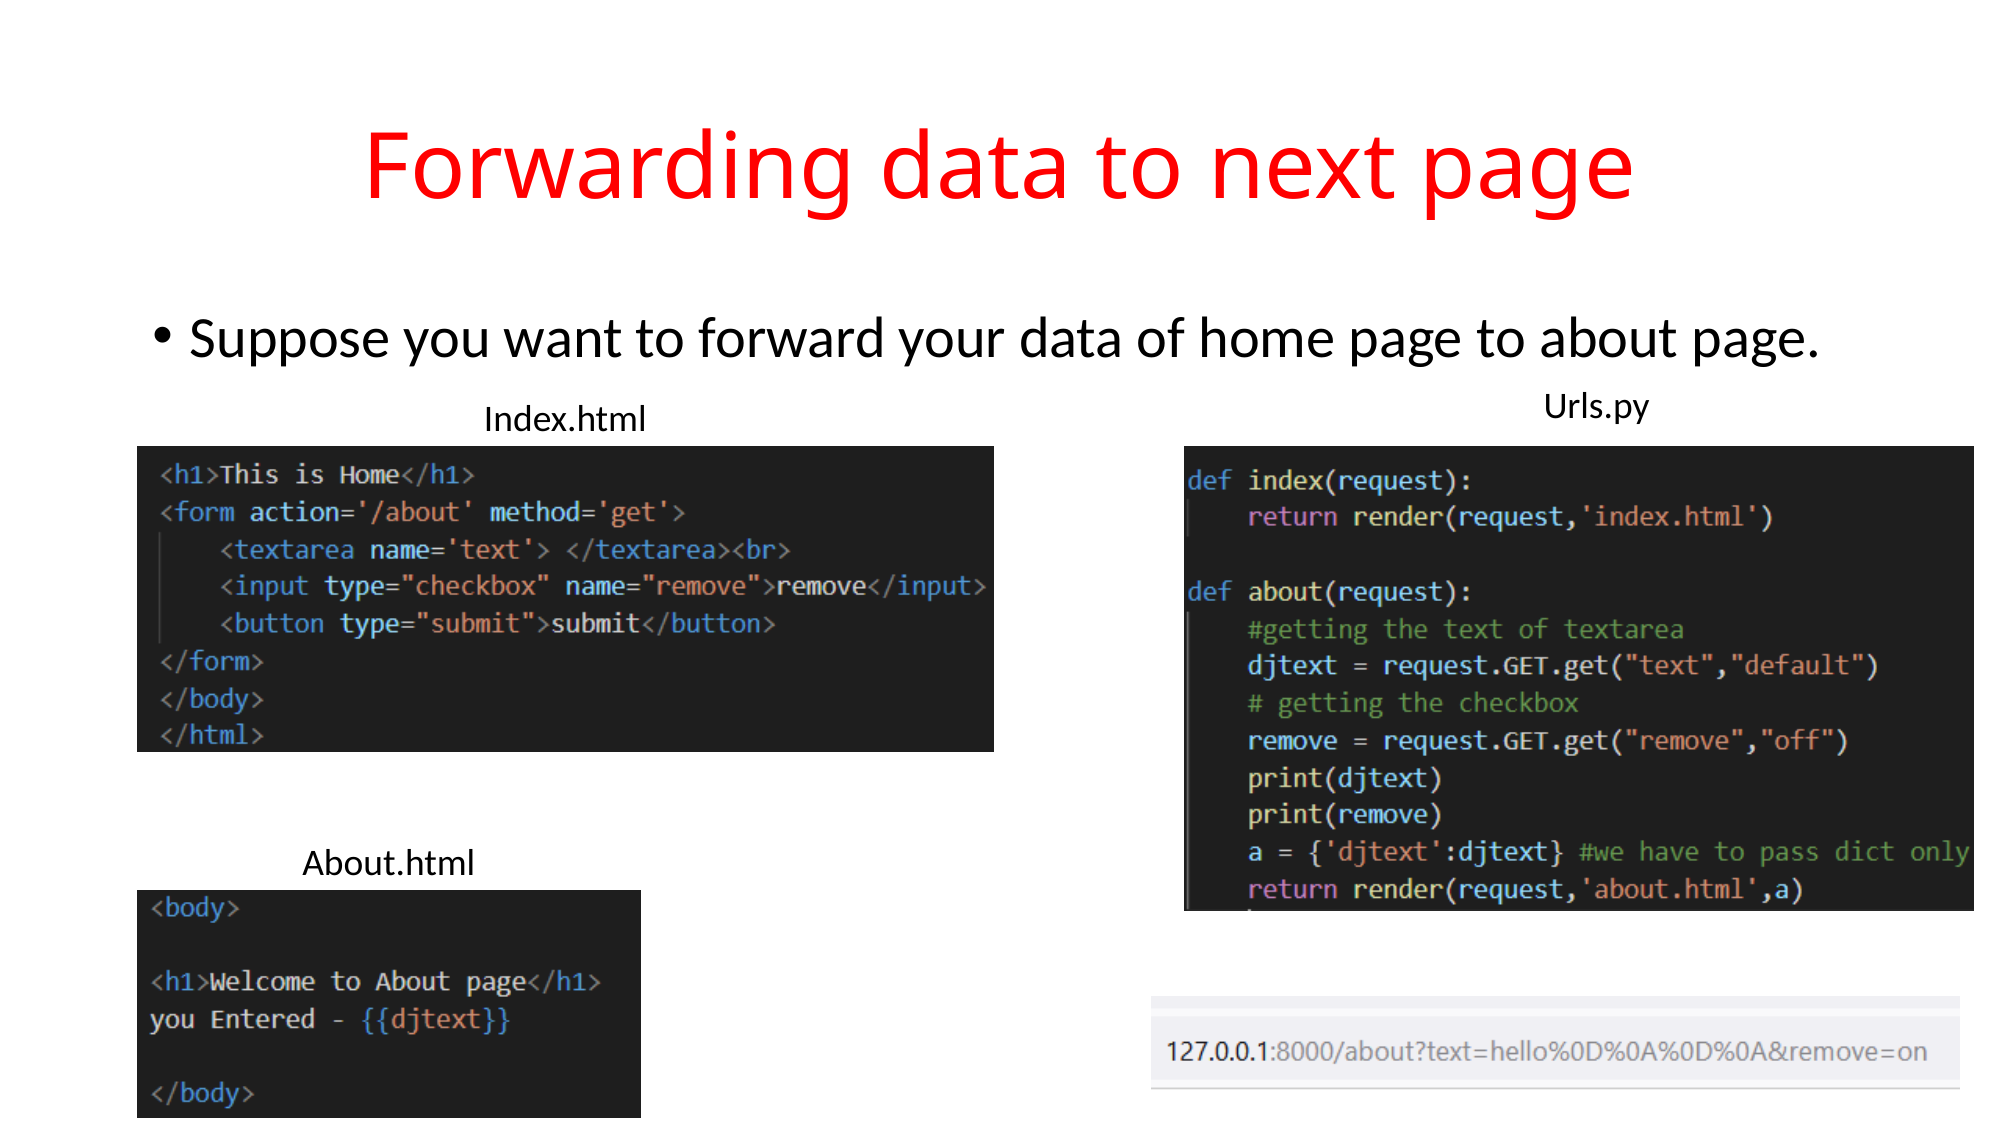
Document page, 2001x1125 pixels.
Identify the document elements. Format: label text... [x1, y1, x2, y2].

list Suppose you want to forward your data of home page to about page. [137, 299, 1863, 1118]
picture [1151, 996, 1960, 1118]
title Forwarding data to next page [137, 59, 1863, 278]
picture [137, 446, 994, 752]
text_box Urls.py [1528, 373, 1665, 434]
picture [137, 890, 641, 1118]
text_box Index.html [469, 386, 662, 446]
picture [1184, 446, 1974, 911]
text_box About.html [287, 830, 491, 890]
